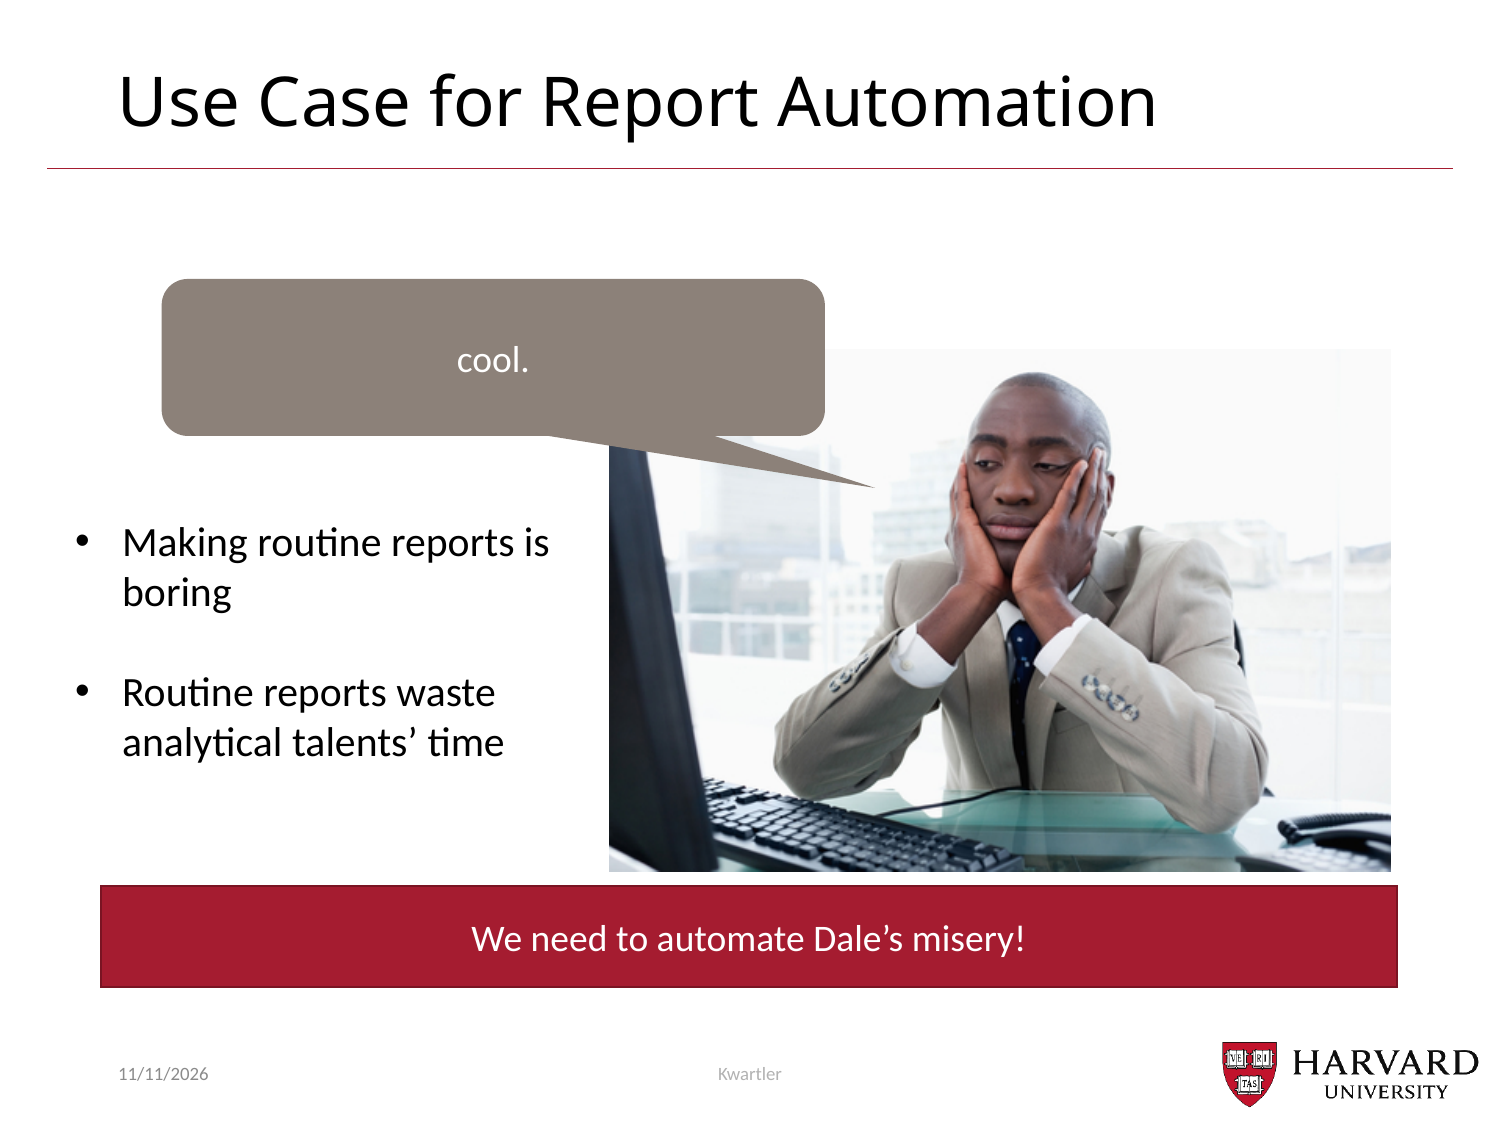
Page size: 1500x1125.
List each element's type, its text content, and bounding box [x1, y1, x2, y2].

title Use Case for Report Automation [103, 59, 1397, 157]
picture [609, 349, 1391, 872]
footer Kwartler [496, 1042, 1004, 1103]
text_box We need to automate Dale’s misery! [100, 885, 1398, 988]
text_box cool. [160, 277, 826, 447]
text_box Making routine reports is boring Routine reports waste analytical talents’ time [60, 507, 596, 773]
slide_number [103, 1042, 441, 1103]
picture [1200, 1024, 1500, 1125]
